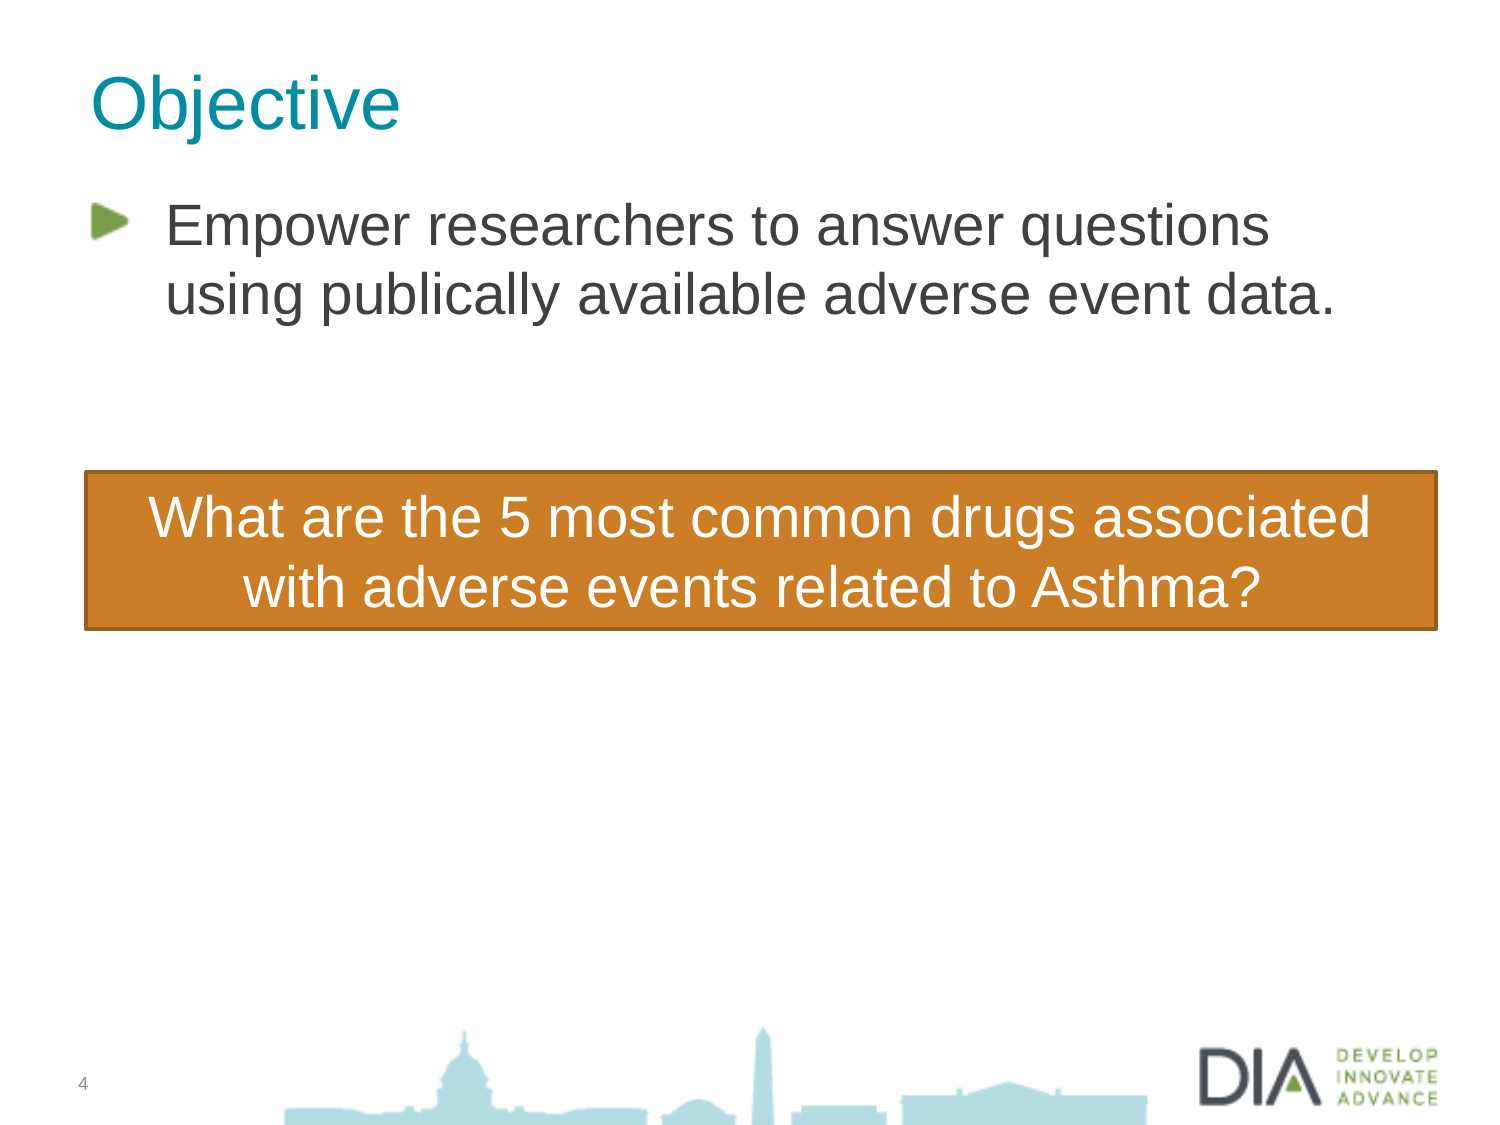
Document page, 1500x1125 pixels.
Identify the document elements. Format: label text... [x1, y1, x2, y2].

picture [0, 0, 1500, 1125]
title Objective [75, 54, 1425, 162]
list Empower researchers to answer questions using publically available adverse event data. [75, 179, 1425, 446]
text_box What are the 5 most common drugs associated with adverse events related to Asthma? [84, 470, 1438, 631]
